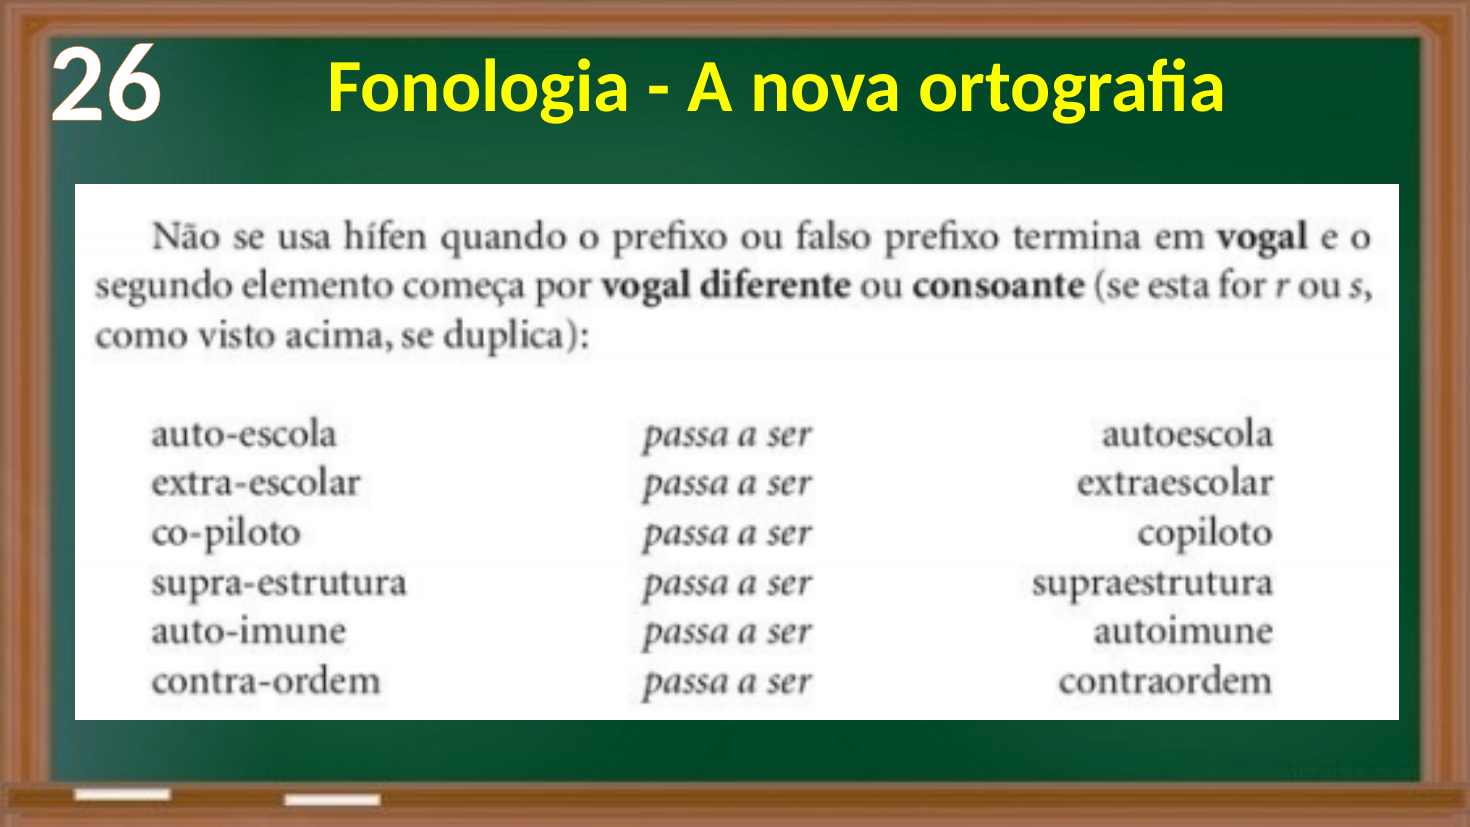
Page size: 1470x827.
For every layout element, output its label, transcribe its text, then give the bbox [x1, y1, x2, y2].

text_box Fonologia - A nova ortografia [136, 29, 1418, 135]
picture [0, 0, 1470, 827]
text_box 26 [31, 0, 180, 151]
